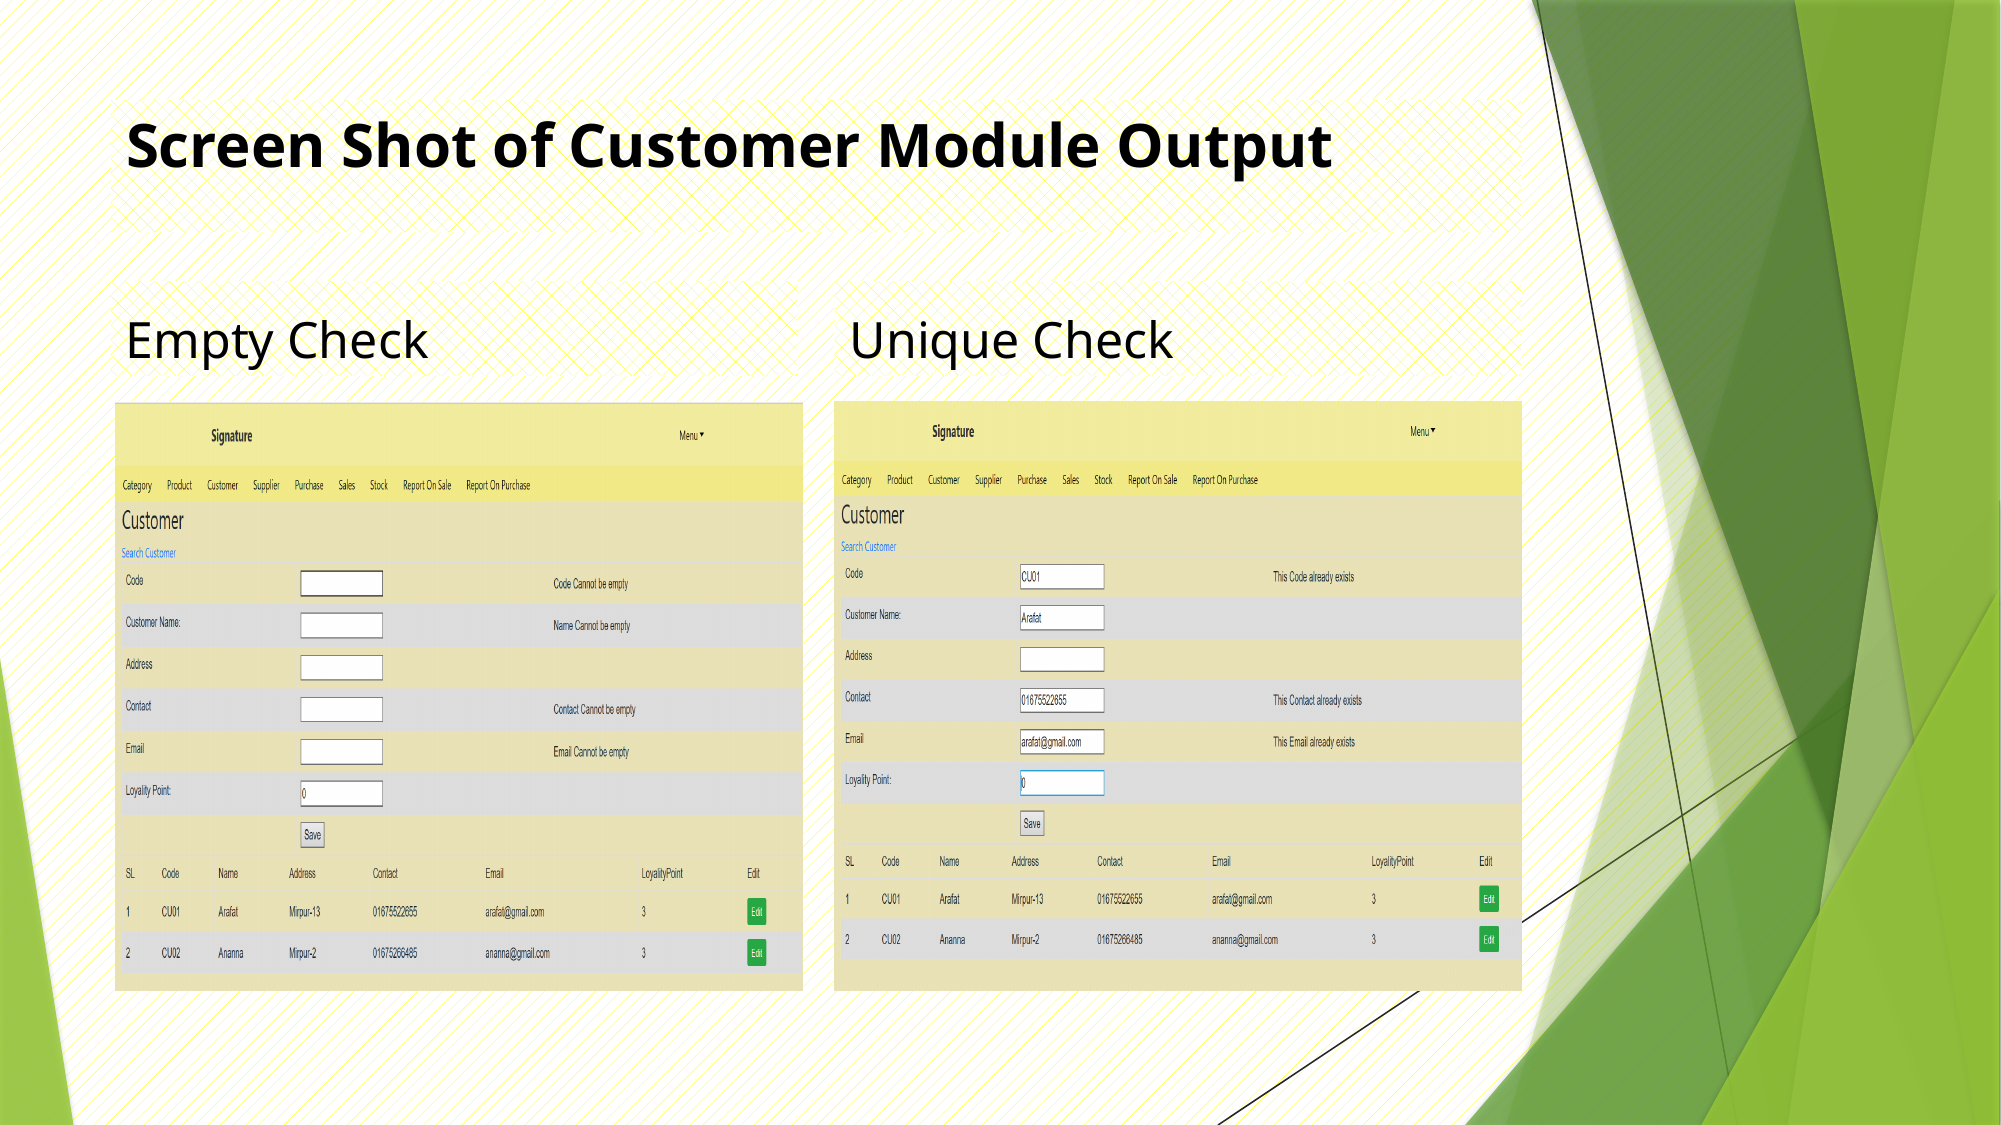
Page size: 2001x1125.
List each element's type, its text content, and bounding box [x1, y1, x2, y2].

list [115, 401, 803, 992]
list Empty Check [110, 281, 798, 376]
list Unique Check [834, 281, 1522, 376]
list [834, 400, 1522, 991]
title Screen Shot of Customer Module Output [111, 99, 1522, 233]
